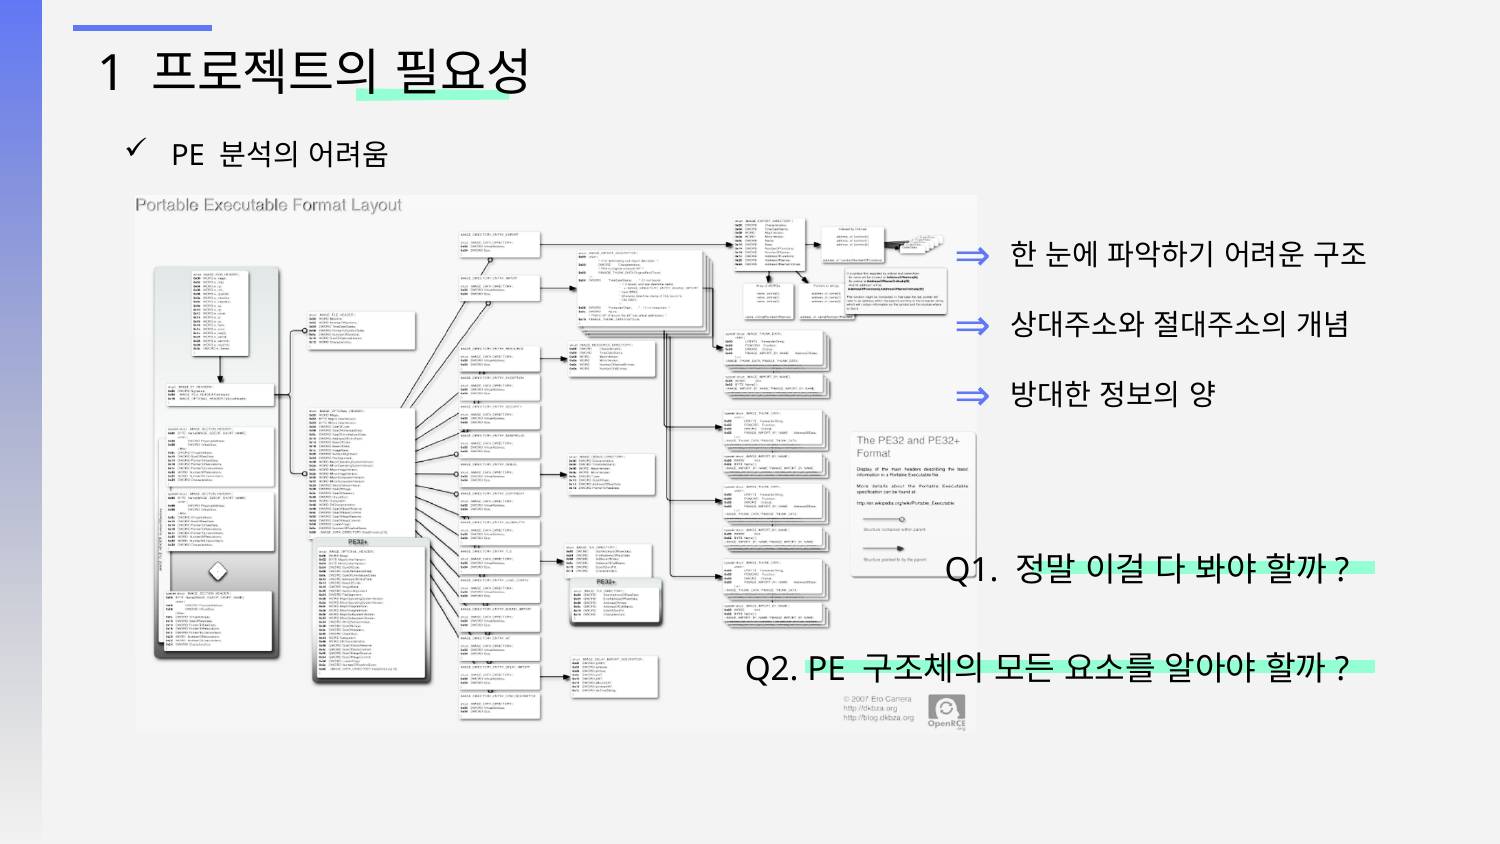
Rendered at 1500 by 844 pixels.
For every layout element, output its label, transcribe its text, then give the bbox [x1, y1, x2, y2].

text_box PE 분석의 어려움 [109, 119, 750, 179]
subtitle 한 눈에 파악하기 어려운 구조 상대주소와 절대주소의 개념 방대한 정보의 양 [920, 135, 1406, 477]
text_box 1 프로젝트의 필요성 [82, 21, 813, 119]
text_box Q1. 정말 이걸 다 봐야 할까? Q2. PE 구조체의 모든 요소를 알아야 할까? [982, 458, 1365, 665]
text_box Q1. 정말 이걸 다 봐야 할까? Q2. PE 구조체의 모든 요소를 알아야 할까? [982, 674, 1365, 718]
picture [135, 195, 977, 733]
